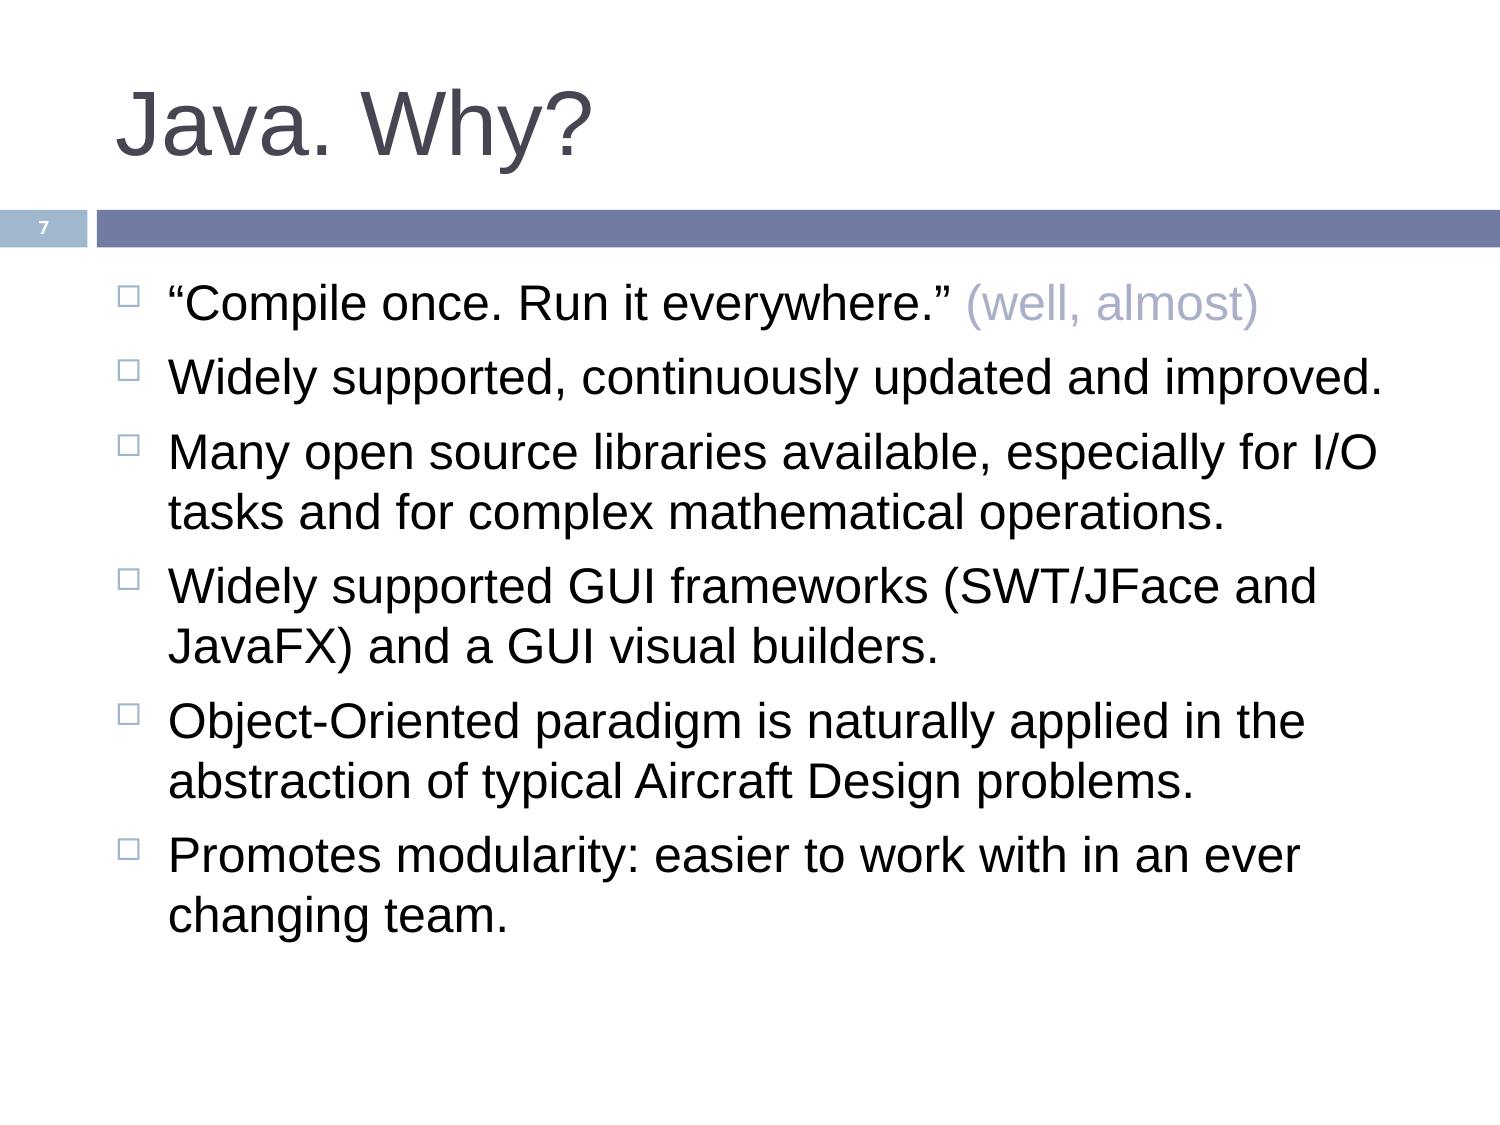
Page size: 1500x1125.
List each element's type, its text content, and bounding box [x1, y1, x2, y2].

slide_number 7 [0, 208, 88, 249]
title Java. Why? [100, 37, 1438, 200]
list “Compile once. Run it everywhere.” (well, almost) Widely supported, continuously updated and improved. Many open source libraries available, especially for I/O tasks and for complex mathematical operations. Widely supported GUI frameworks (SWT/JFace and JavaFX) and a GUI visual builders. Object-Oriented paradigm is naturally applied in the abstraction of typical Aircraft Design problems. Promotes modularity: easier to work with in an ever changing team. [100, 262, 1438, 1000]
